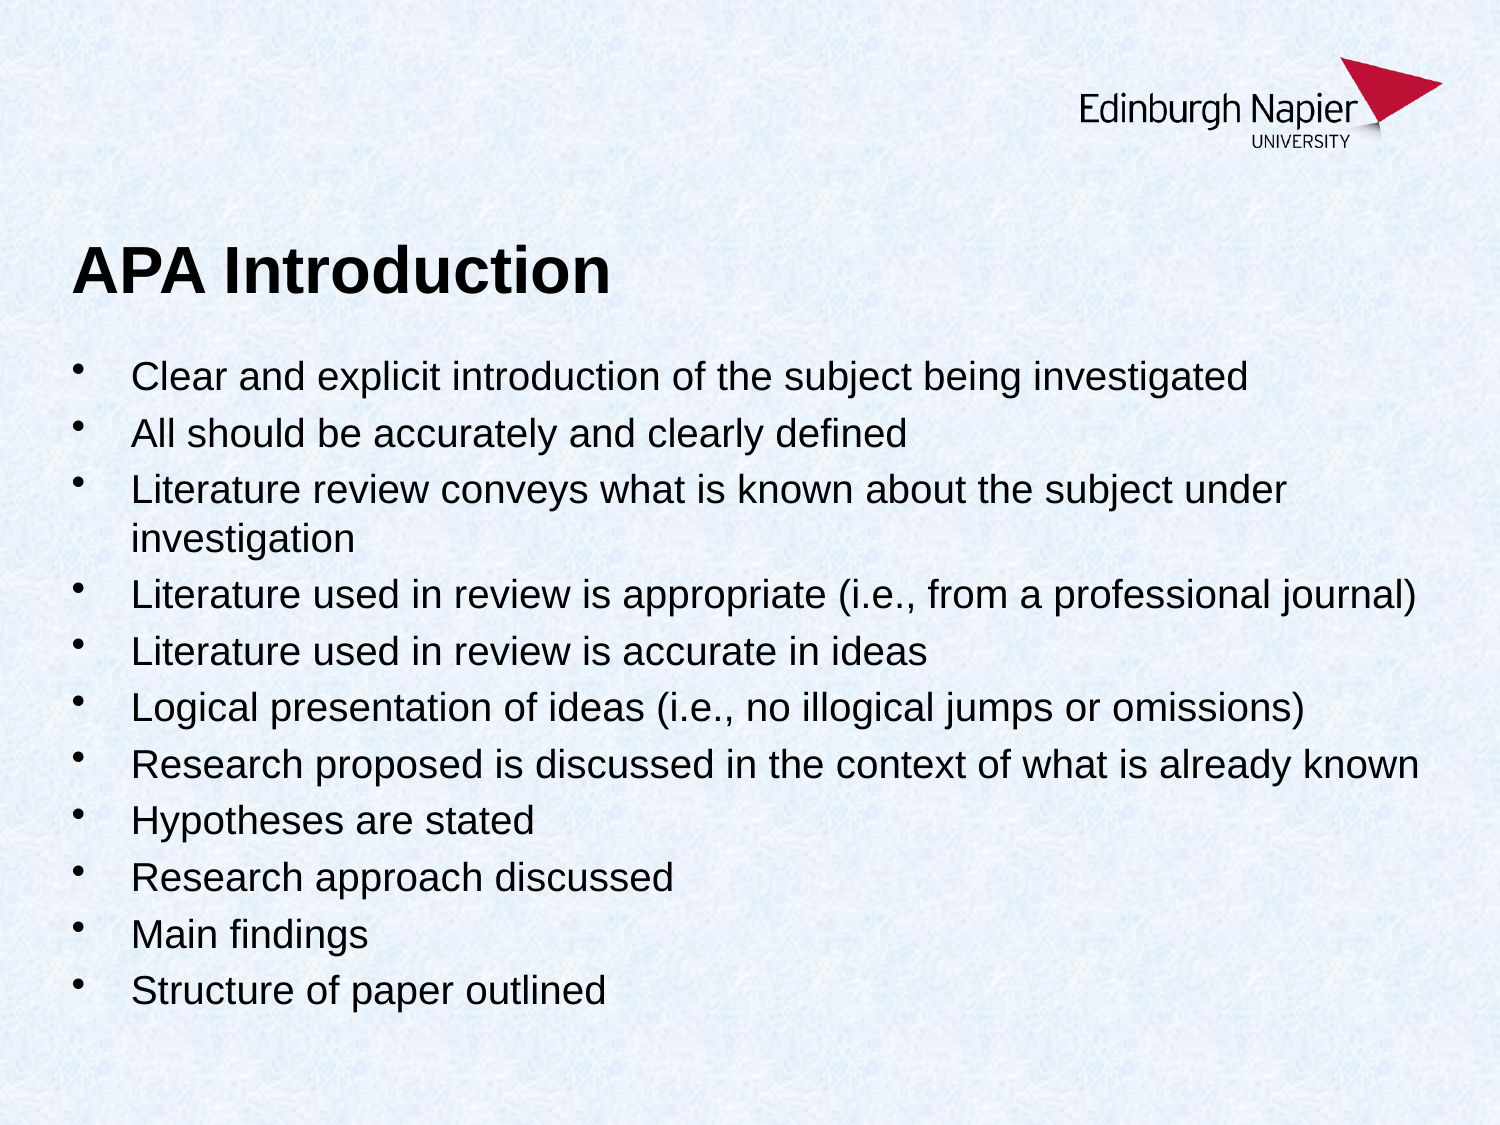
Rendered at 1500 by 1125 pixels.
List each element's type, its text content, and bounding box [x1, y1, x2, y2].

list Clear and explicit introduction of the subject being investigated All should be accurately and clearly defined Literature review conveys what is known about the subject under investigation Literature used in review is appropriate (i.e., from a professional journal) Literature used in review is accurate in ideas Logical presentation of ideas (i.e., no illogical jumps or omissions) Research proposed is discussed in the context of what is already known Hypotheses are stated Research approach discussed Main findings Structure of paper outlined [56, 342, 1443, 1037]
picture [1081, 57, 1443, 148]
title APA Introduction [56, 209, 1443, 325]
